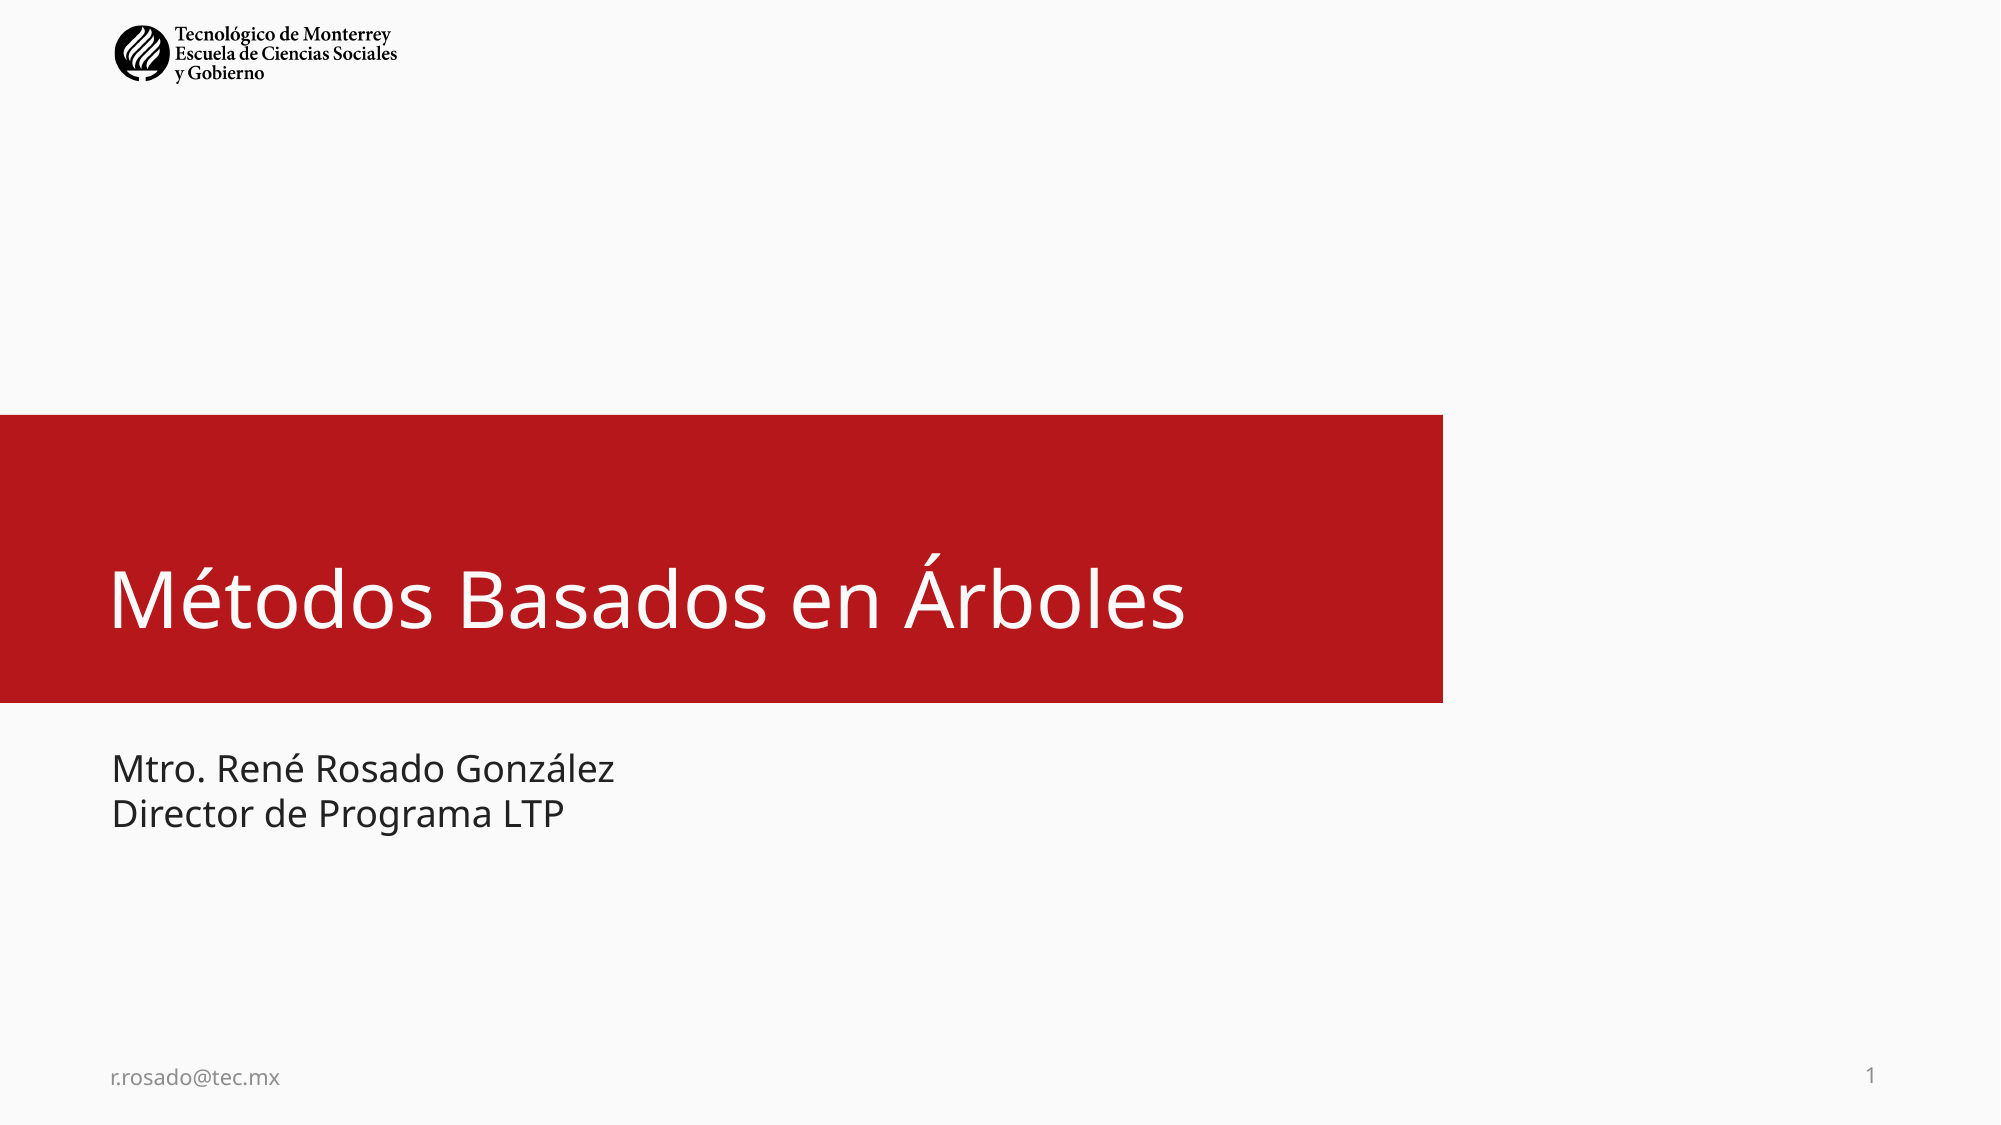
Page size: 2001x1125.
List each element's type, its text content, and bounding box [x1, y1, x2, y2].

subtitle Mtro. René Rosado González Director de Programa LTP [96, 737, 1428, 848]
footer r.rosado@tec.mx [95, 1029, 1244, 1125]
slide_number 1 [1849, 1029, 1909, 1125]
picture [111, 24, 399, 84]
title Métodos Basados en Árboles [92, 427, 1425, 653]
